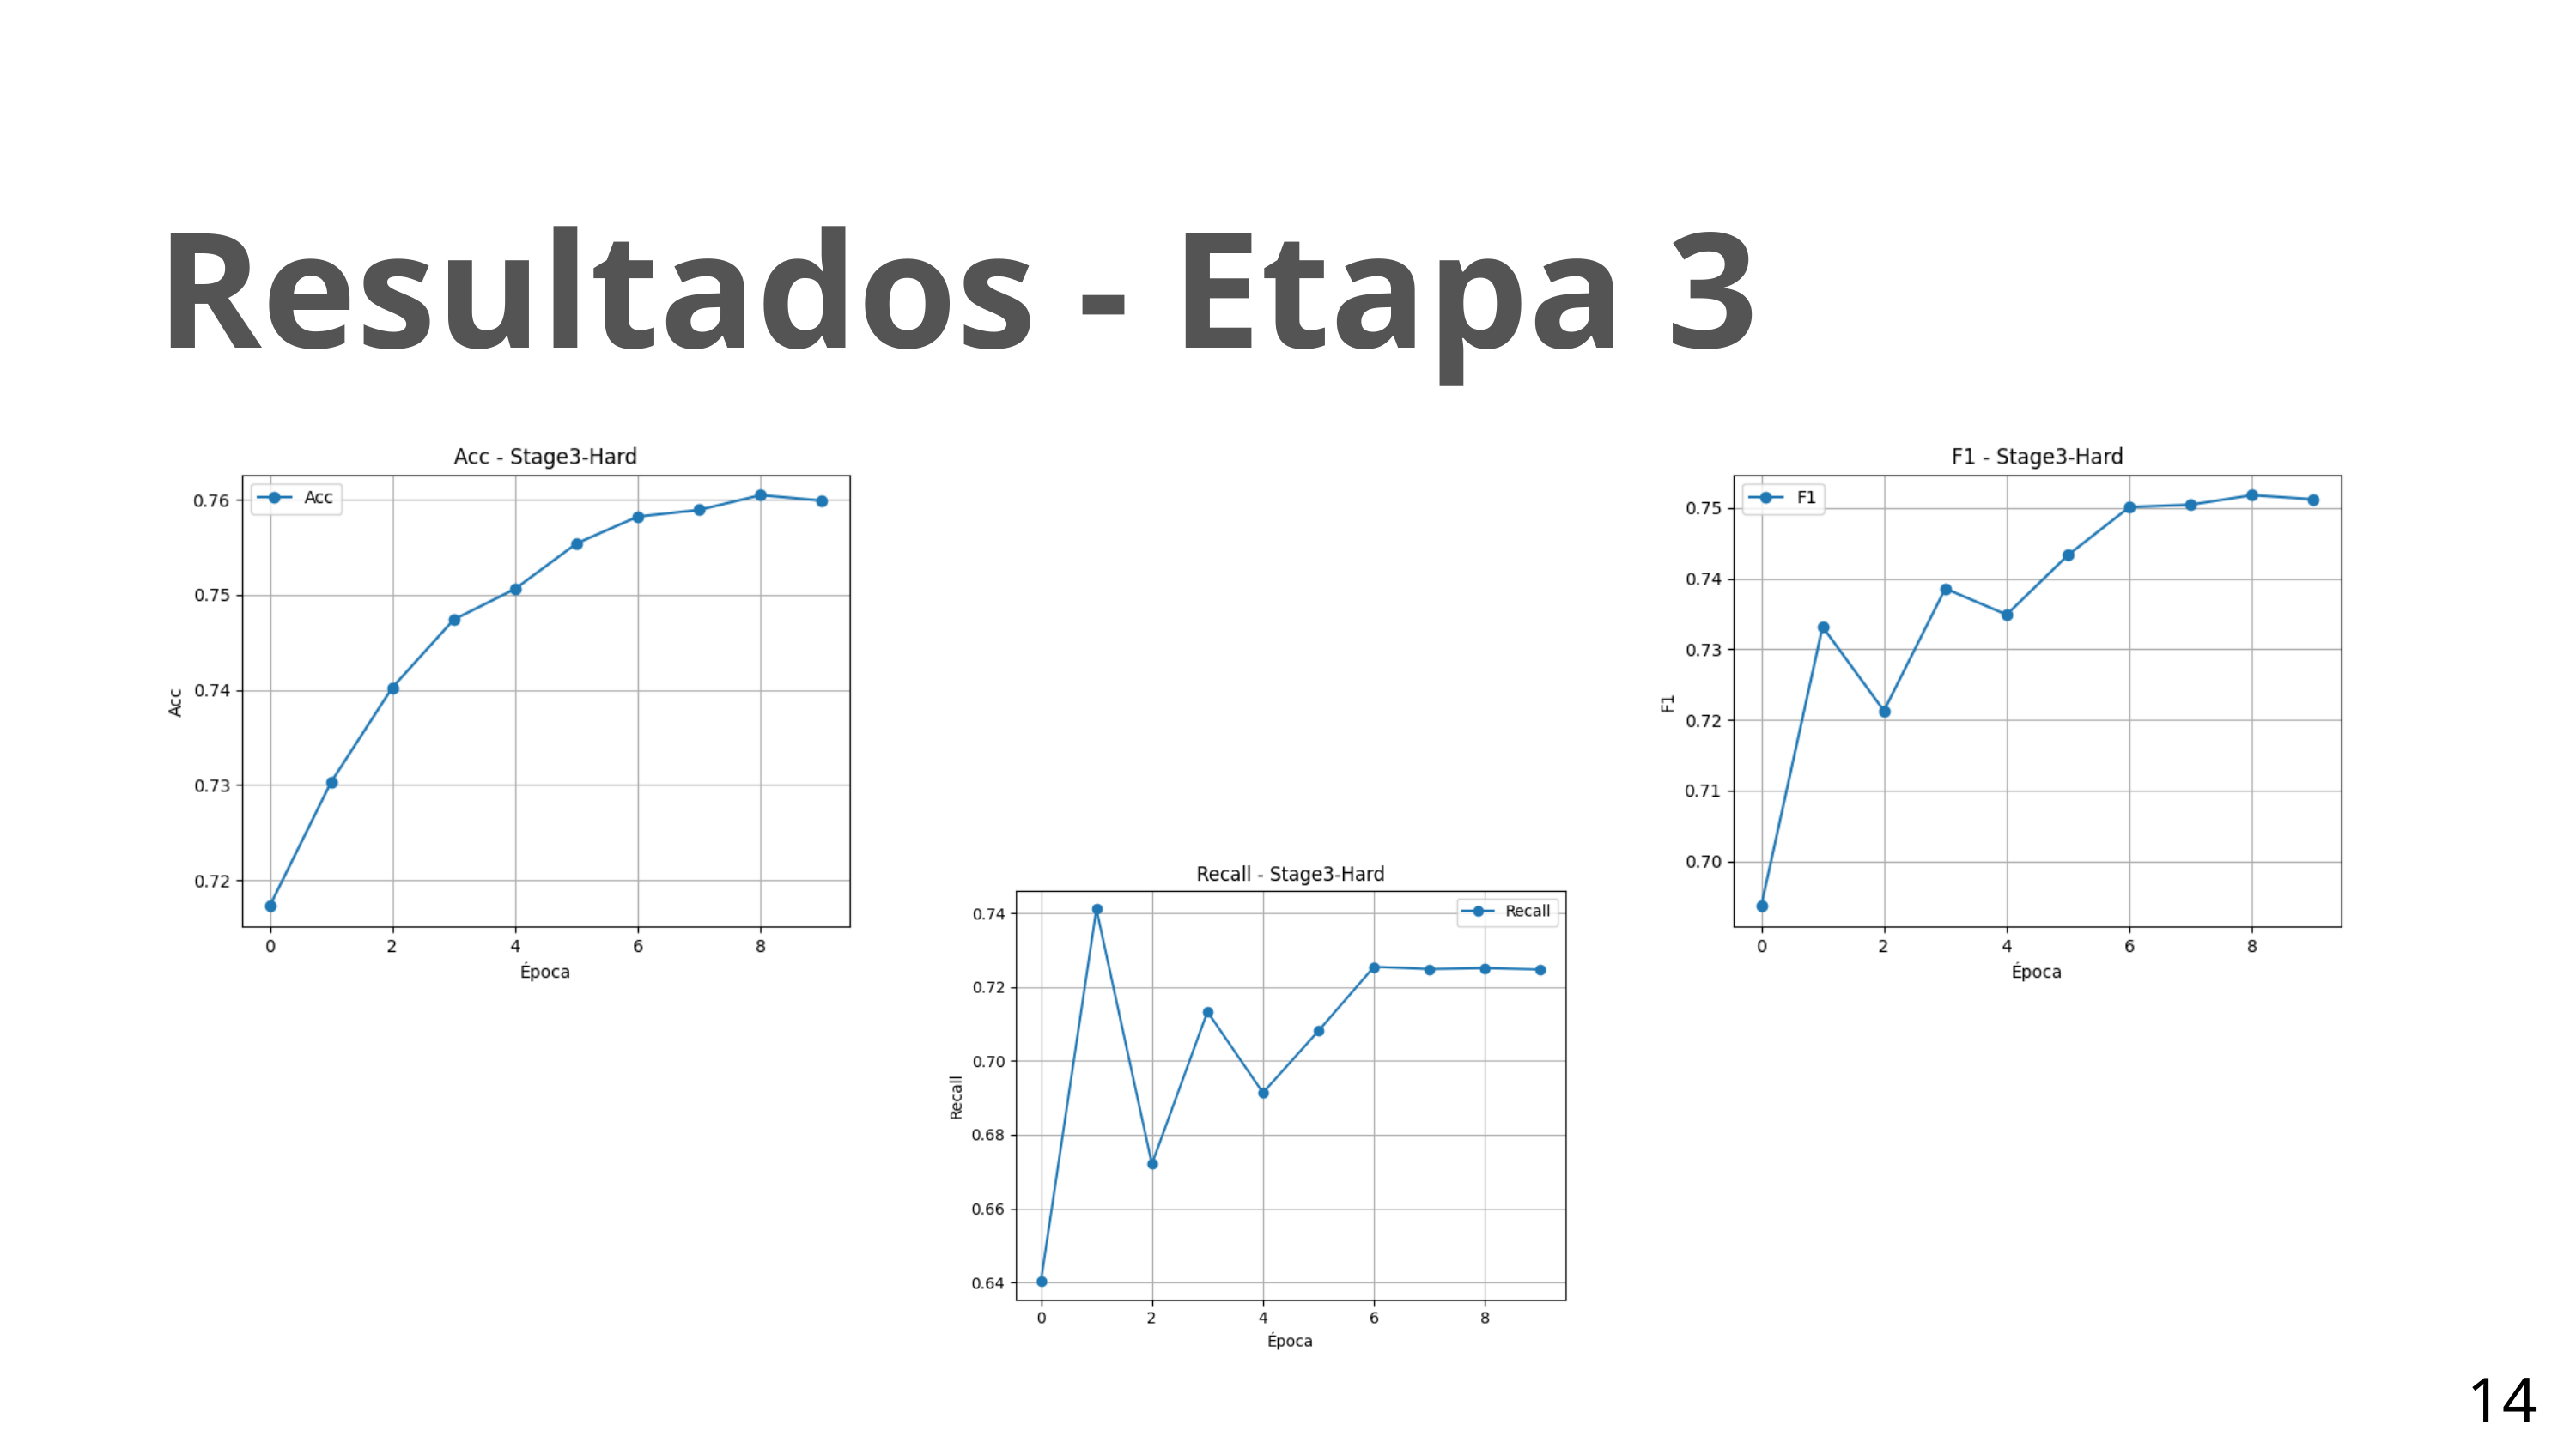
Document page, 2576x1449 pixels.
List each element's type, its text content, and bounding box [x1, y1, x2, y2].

text_box 14 [2467, 1349, 2537, 1449]
text_box [144, 404, 928, 991]
text_box [927, 827, 1637, 1359]
text_box Resultados - Etapa 3 [156, 242, 2420, 381]
text_box [1636, 404, 2420, 991]
